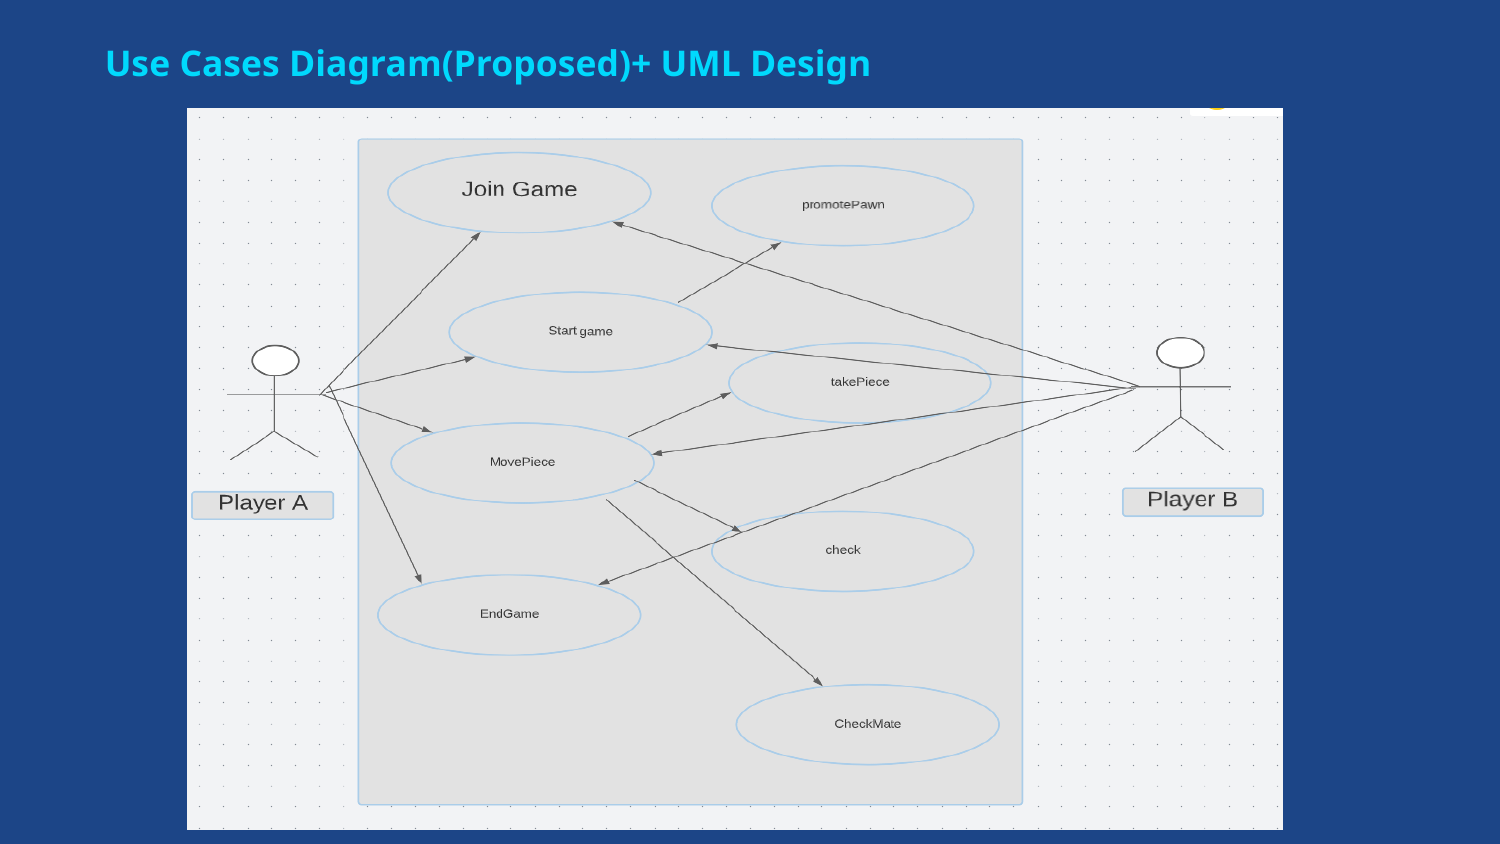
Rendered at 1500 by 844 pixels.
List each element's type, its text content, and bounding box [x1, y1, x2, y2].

picture [187, 107, 1283, 830]
title Use Cases Diagram(Proposed)+ UML Design [89, 26, 1311, 121]
